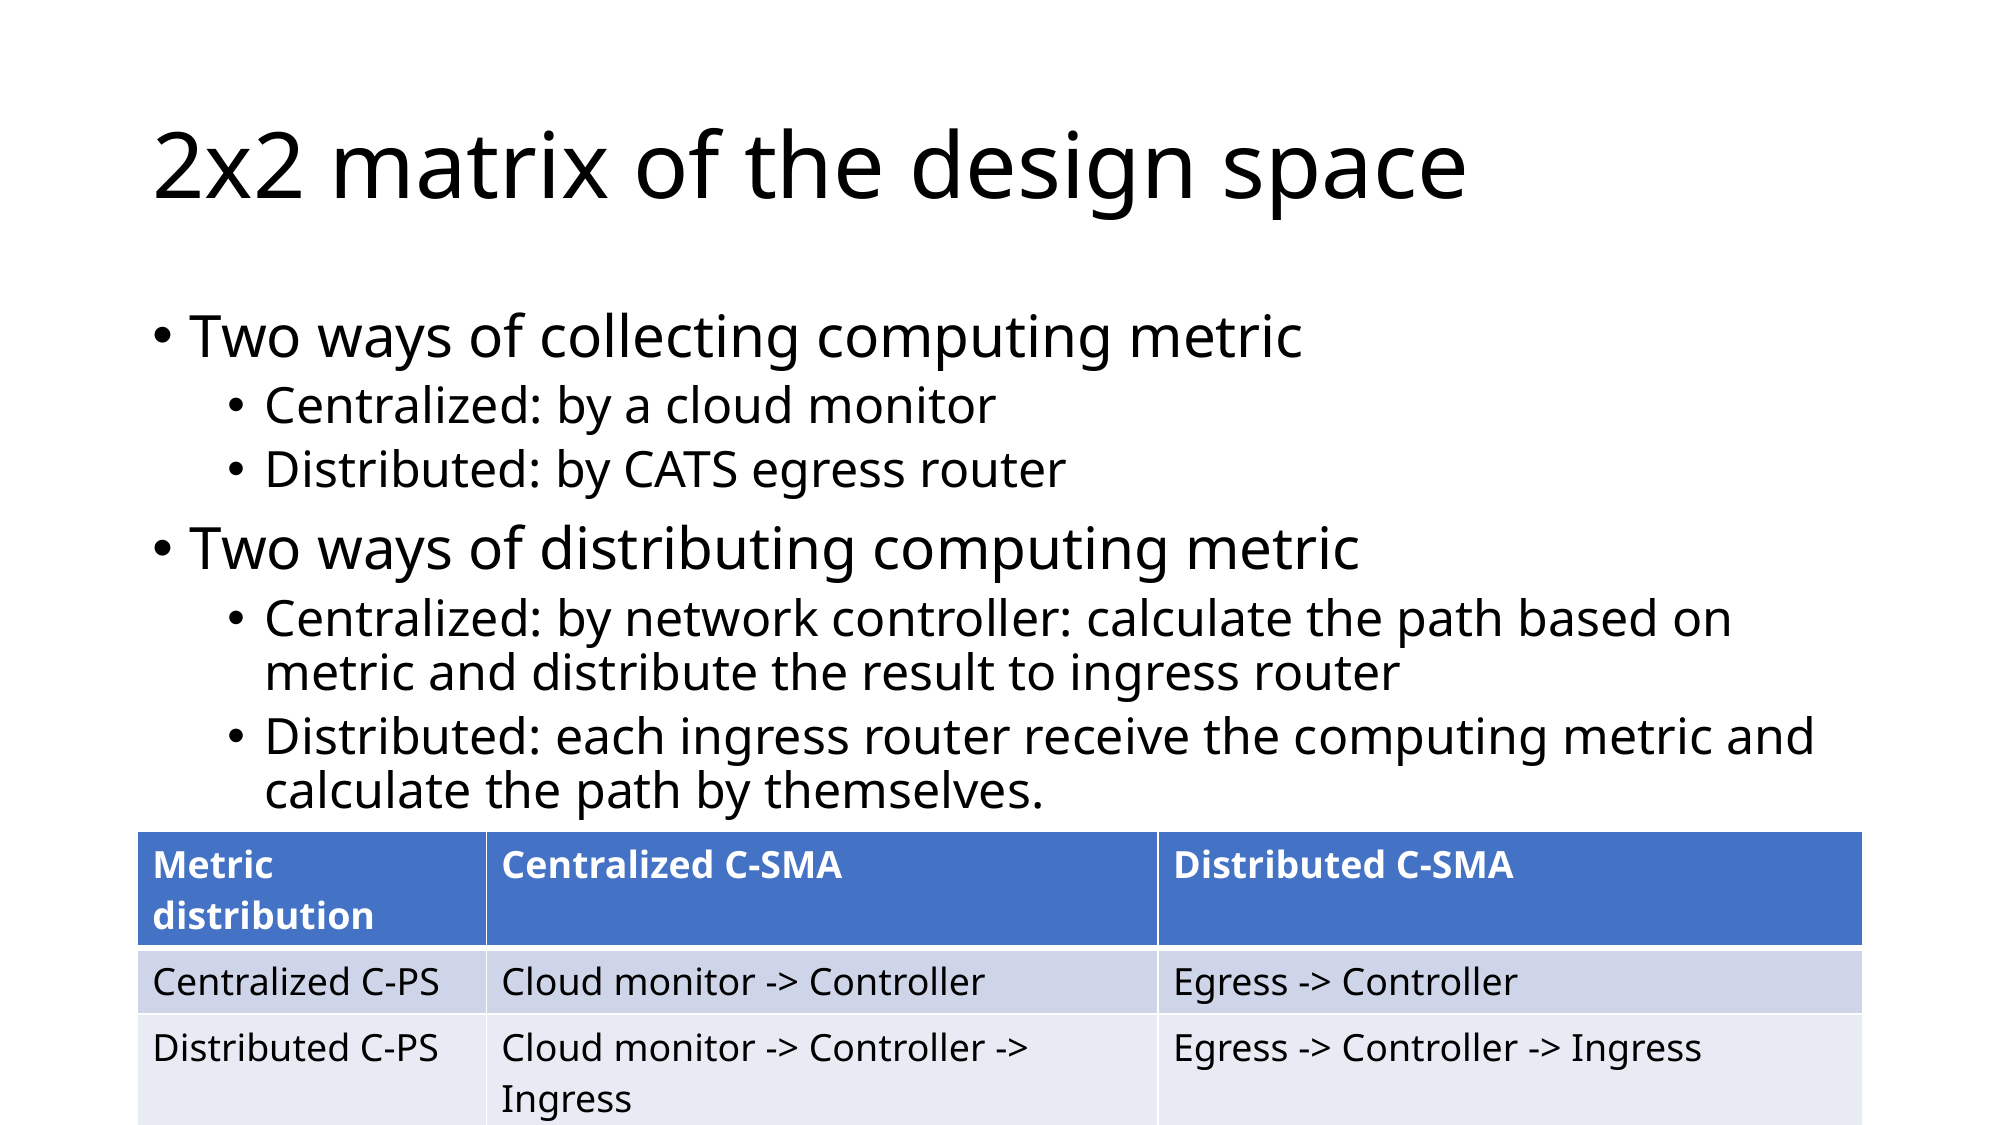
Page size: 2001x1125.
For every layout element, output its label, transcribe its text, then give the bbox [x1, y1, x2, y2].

table_cell Egress -> Controller [1159, 951, 1862, 1013]
list Two ways of collecting computing metric Centralized: by a cloud monitor Distributed: by CATS egress router Two ways of distributing computing metric Centralized: by network controller: calculate the path based on metric and distribute the result to ingress router Distributed: each ingress router receive the computing metric and calculate the path by themselves. [137, 299, 1863, 830]
table_cell Centralized C-PS [138, 951, 486, 1013]
title 2x2 matrix of the design space [137, 59, 1863, 278]
table_header Distributed C-SMA [1159, 832, 1862, 945]
table_header Centralized C-SMA [487, 832, 1157, 945]
table_cell Cloud monitor -> Controller -> Ingress [487, 1015, 1157, 1125]
table_cell Cloud monitor -> Controller [487, 951, 1157, 1013]
table_header Metric distribution [138, 832, 486, 945]
table_cell Egress -> Controller -> Ingress [1159, 1015, 1862, 1125]
slide_number 3 [1412, 1042, 1863, 1103]
table_cell Distributed C-PS [138, 1015, 486, 1125]
